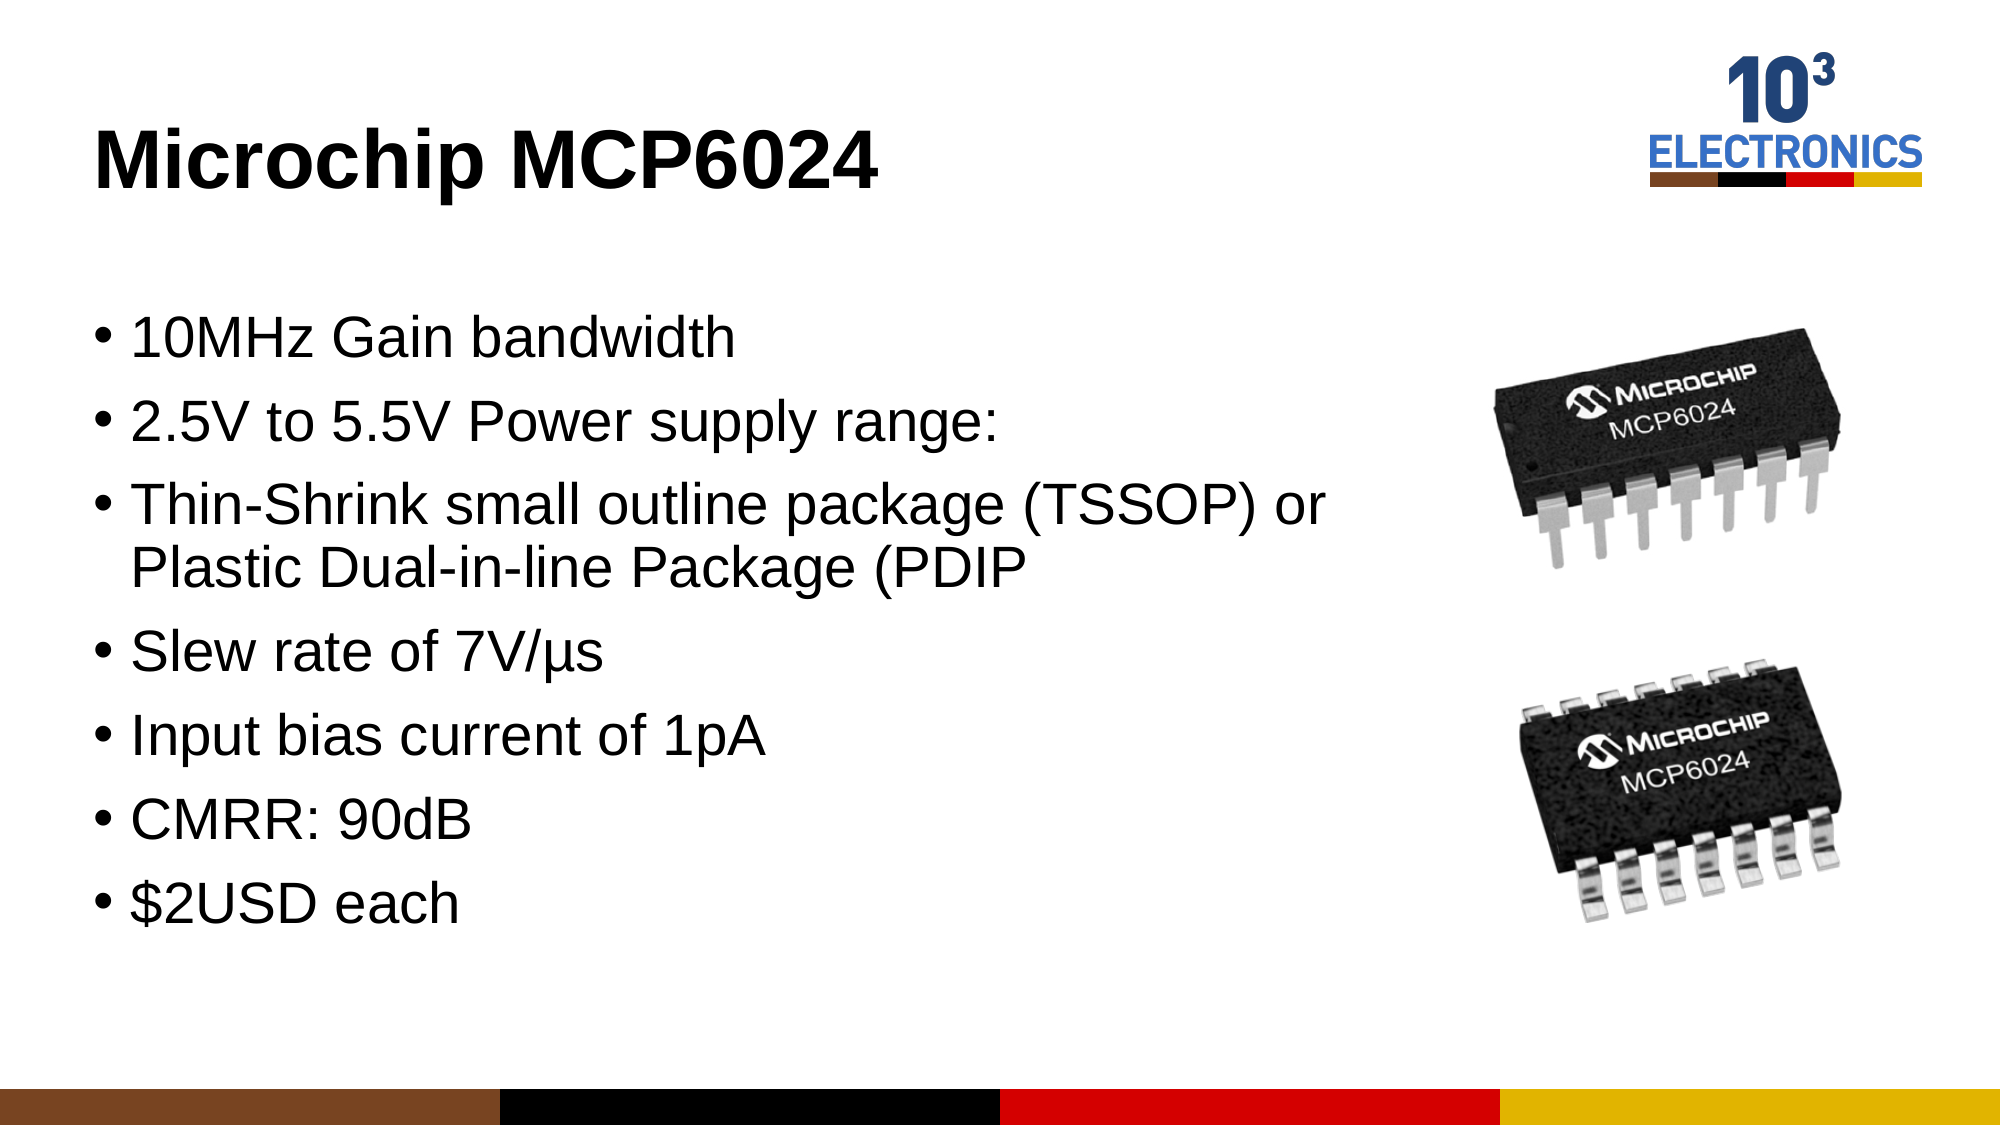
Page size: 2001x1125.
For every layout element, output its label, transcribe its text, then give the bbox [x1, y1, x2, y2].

list 10MHz Gain bandwidth 2.5V to 5.5V Power supply range: Thin-Shrink small outline package (TSSOP) or Plastic Dual-in-line Package (PDIP Slew rate of 7V/µs Input bias current of 1pA CMRR: 90dB $2USD each [78, 299, 1506, 1014]
title Microchip MCP6024 [78, 52, 1922, 271]
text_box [1488, 270, 1846, 956]
picture [0, 1089, 2000, 1125]
